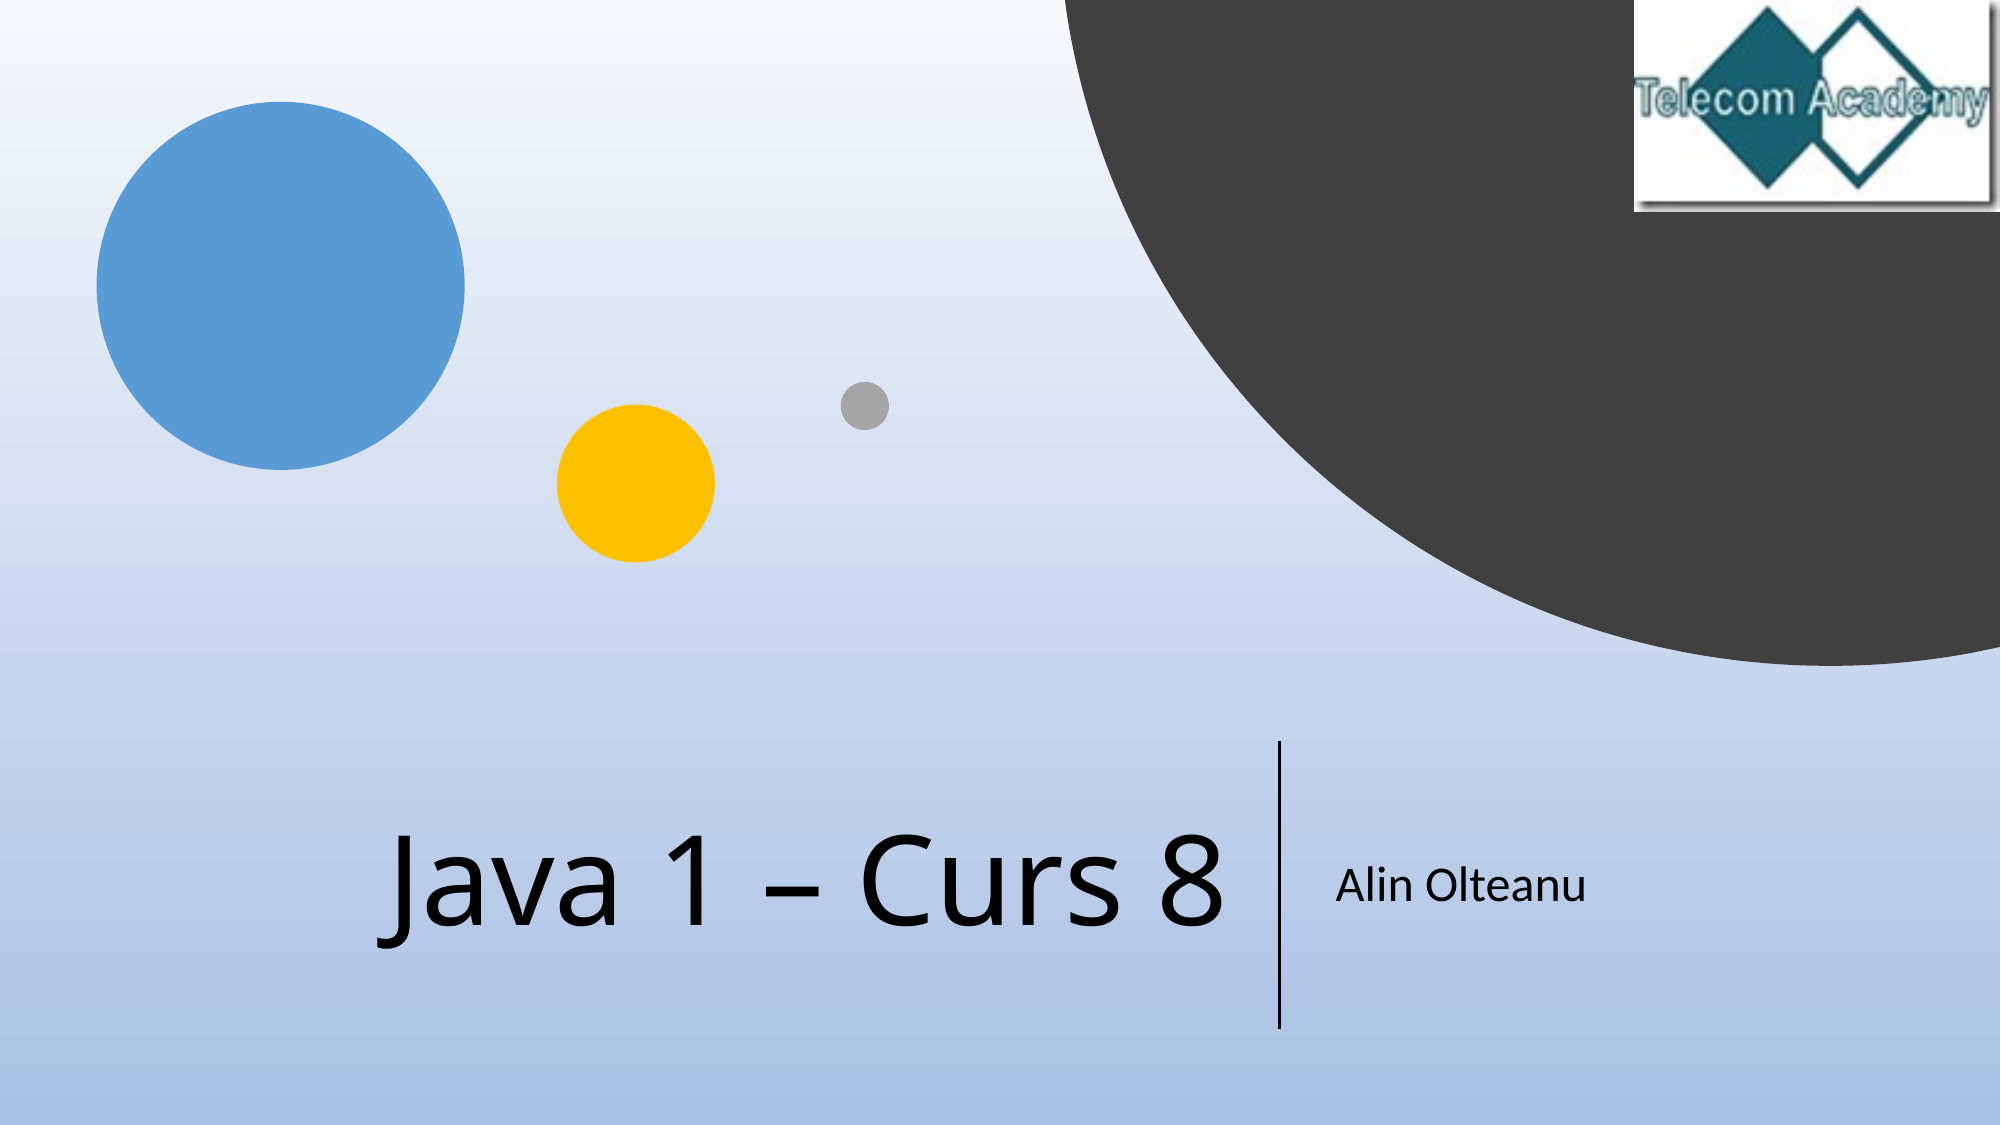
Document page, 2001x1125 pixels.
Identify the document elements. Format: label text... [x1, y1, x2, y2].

list Alin Olteanu [1320, 742, 1848, 1028]
text_box [95, 100, 466, 471]
text_box [1063, 0, 2000, 667]
text_box [0, 0, 2000, 1125]
text_box [839, 380, 890, 432]
picture [1634, 0, 2000, 212]
text_box [555, 403, 716, 564]
title Java 1 – Curs 8 [105, 742, 1244, 1028]
